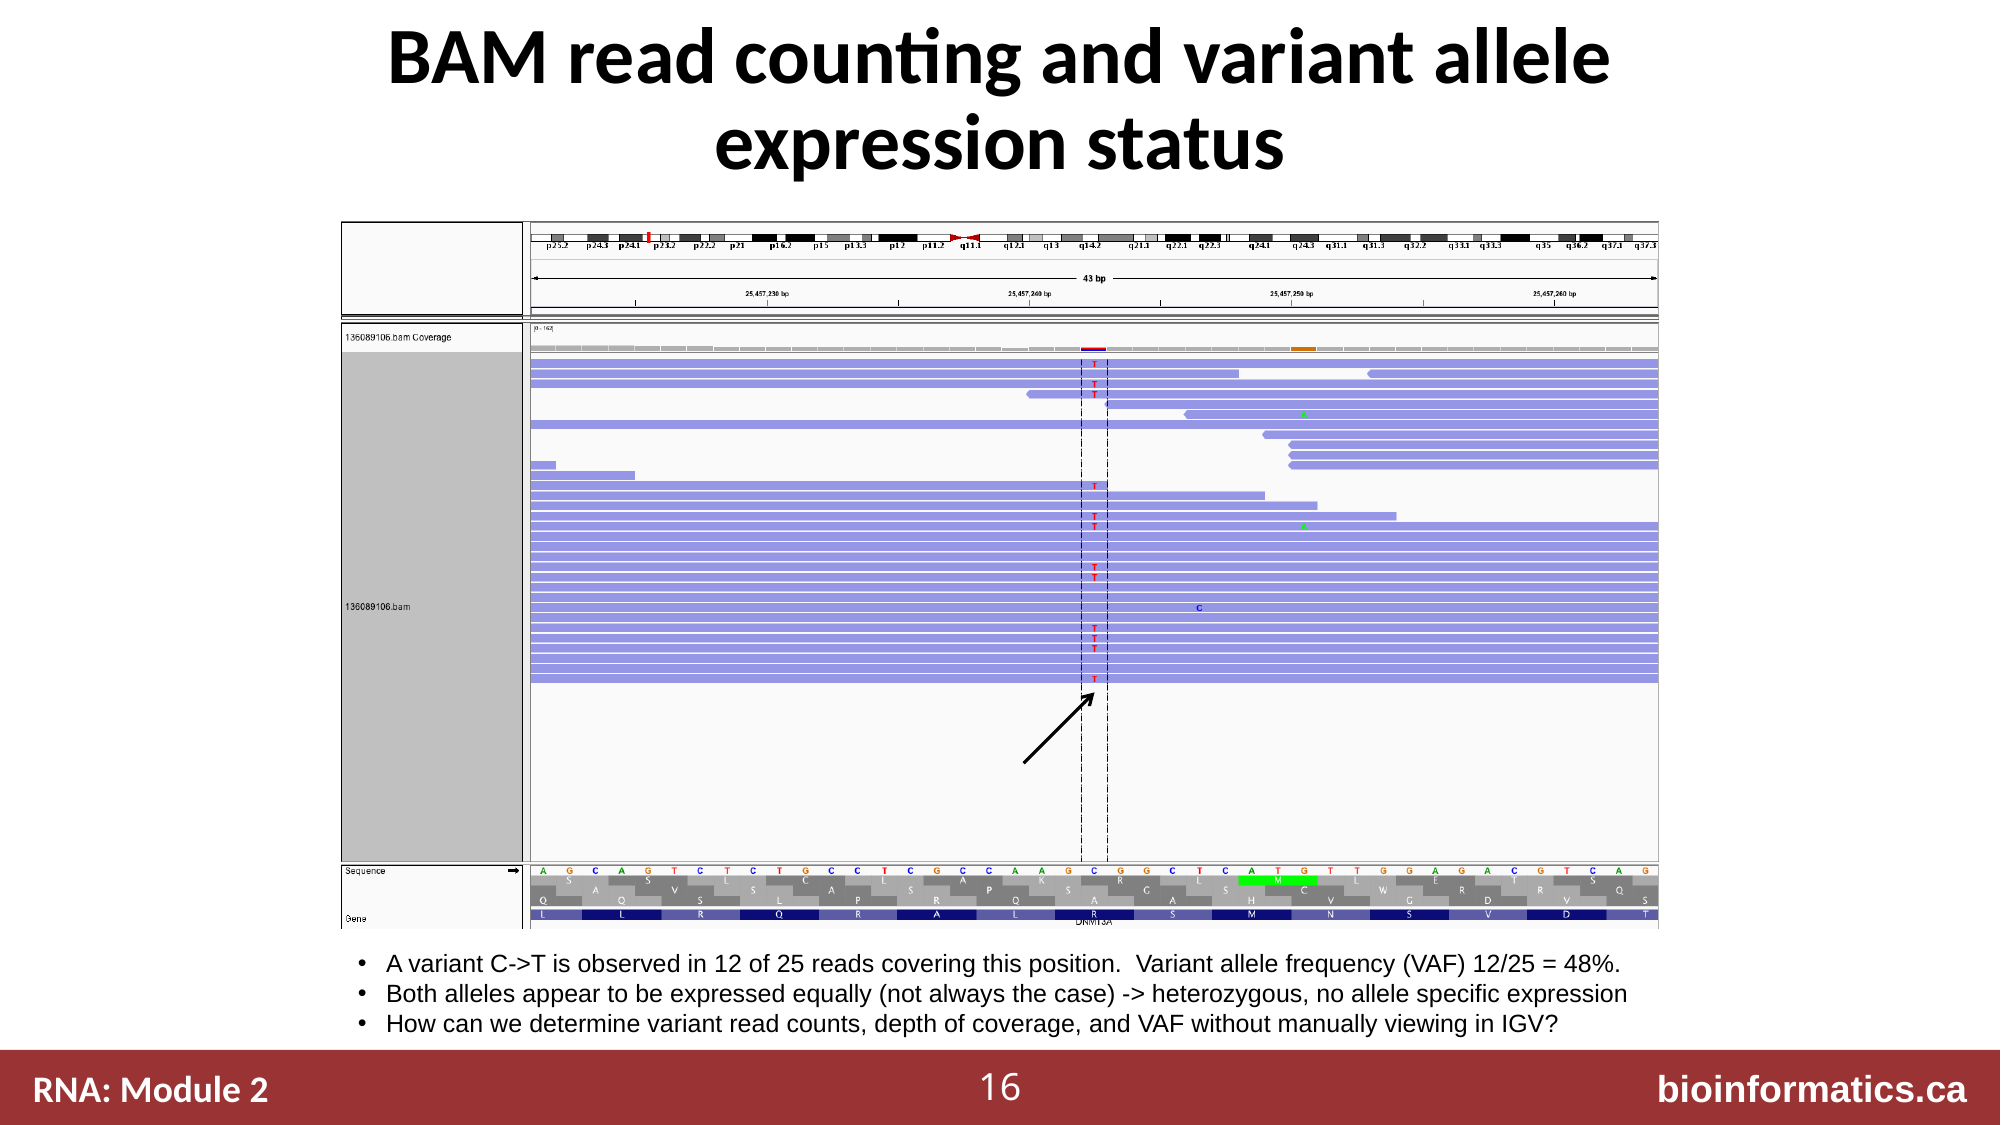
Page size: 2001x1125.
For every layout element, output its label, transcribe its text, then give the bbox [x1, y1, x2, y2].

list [334, 221, 1665, 929]
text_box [1023, 692, 1095, 764]
title BAM read counting and variant allele expression status [275, 7, 1725, 195]
text_box A variant C->T is observed in 12 of 25 reads covering this position. Variant allele frequency (VAF) 12/25 = 48%. Both alleles appear to be expressed equally (not always the case) -> heterozygous, no allele specific expression How can we determine variant read counts, depth of coverage, and VAF without manually viewing in IGV? [343, 940, 1646, 1045]
